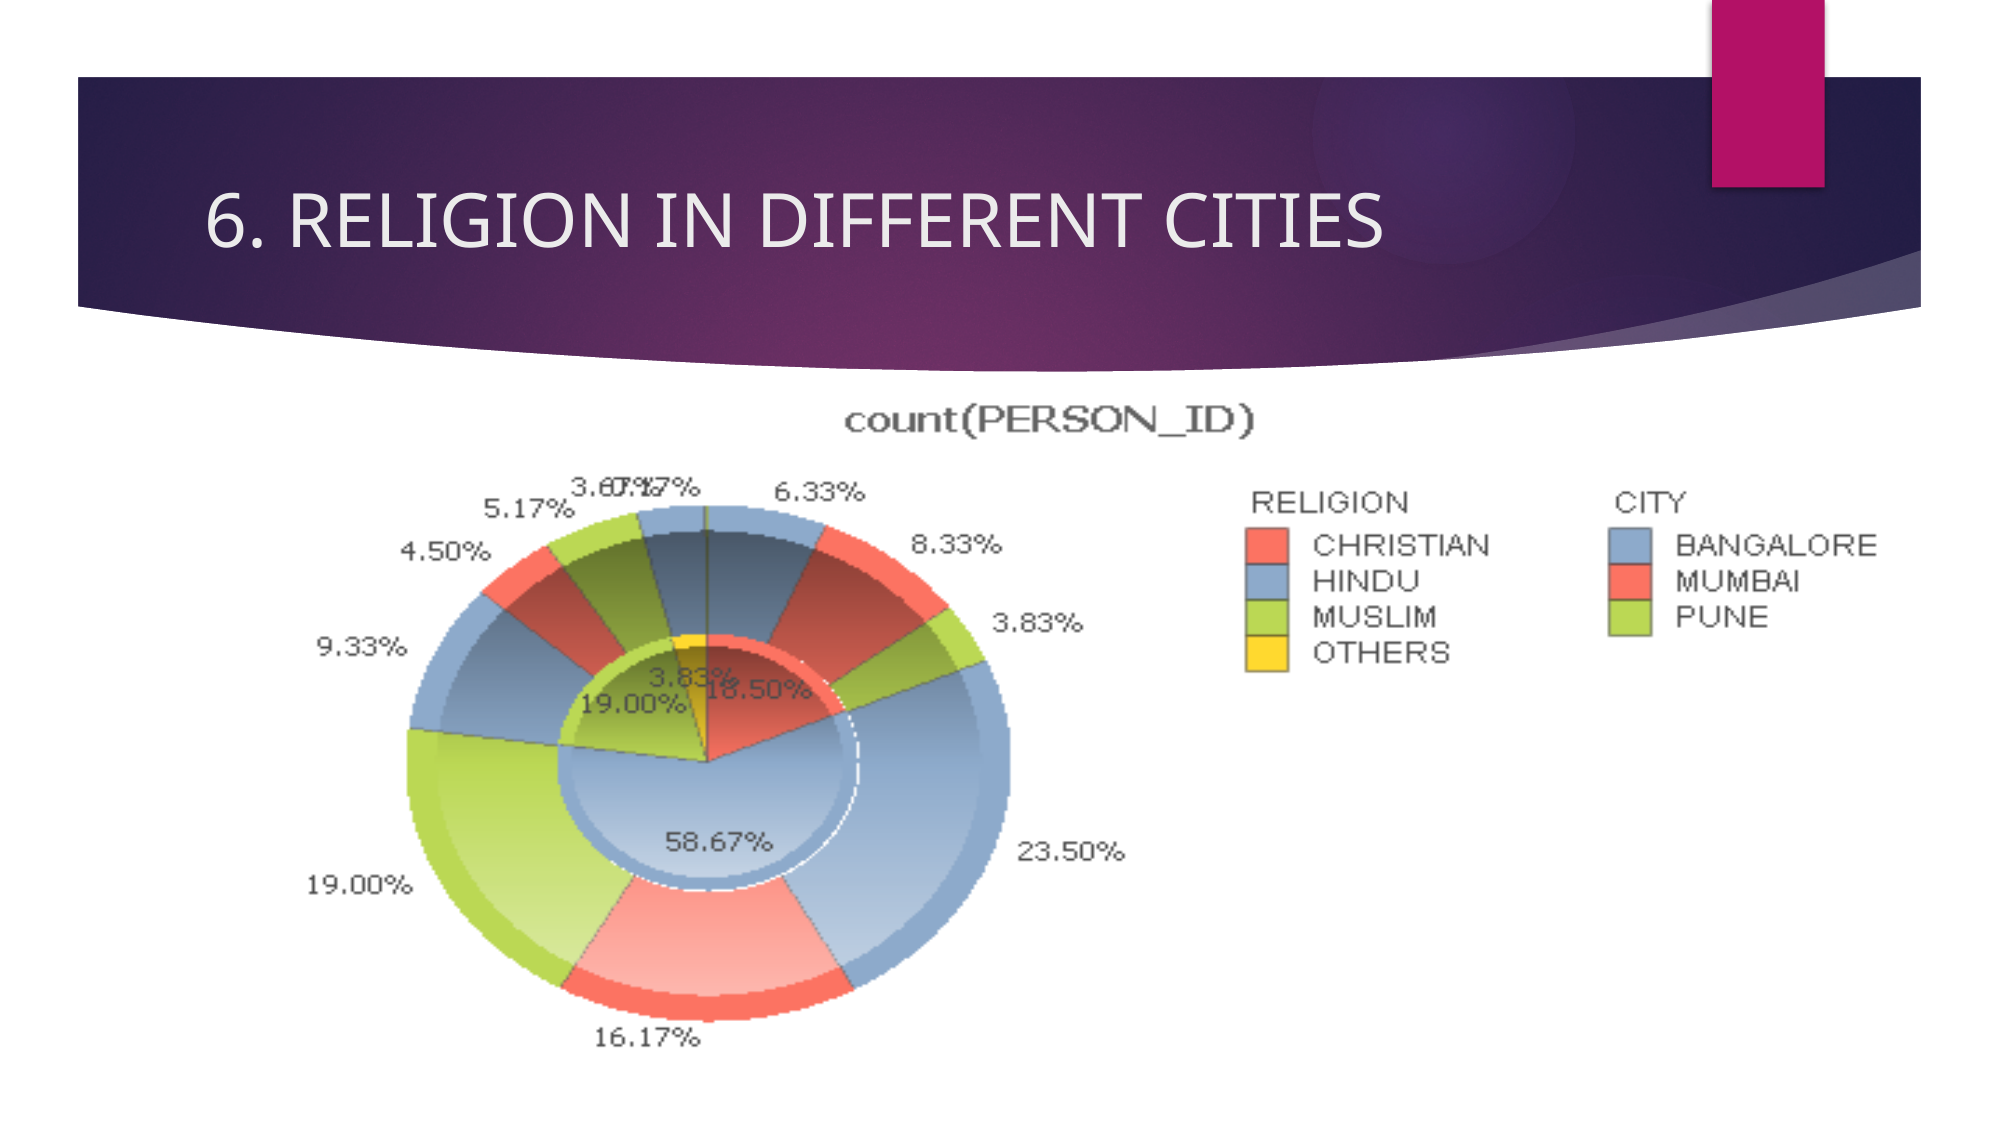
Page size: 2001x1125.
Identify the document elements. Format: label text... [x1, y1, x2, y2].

title 6. RELIGION IN DIFFERENT CITIES [189, 159, 1627, 276]
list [203, 385, 1903, 1071]
